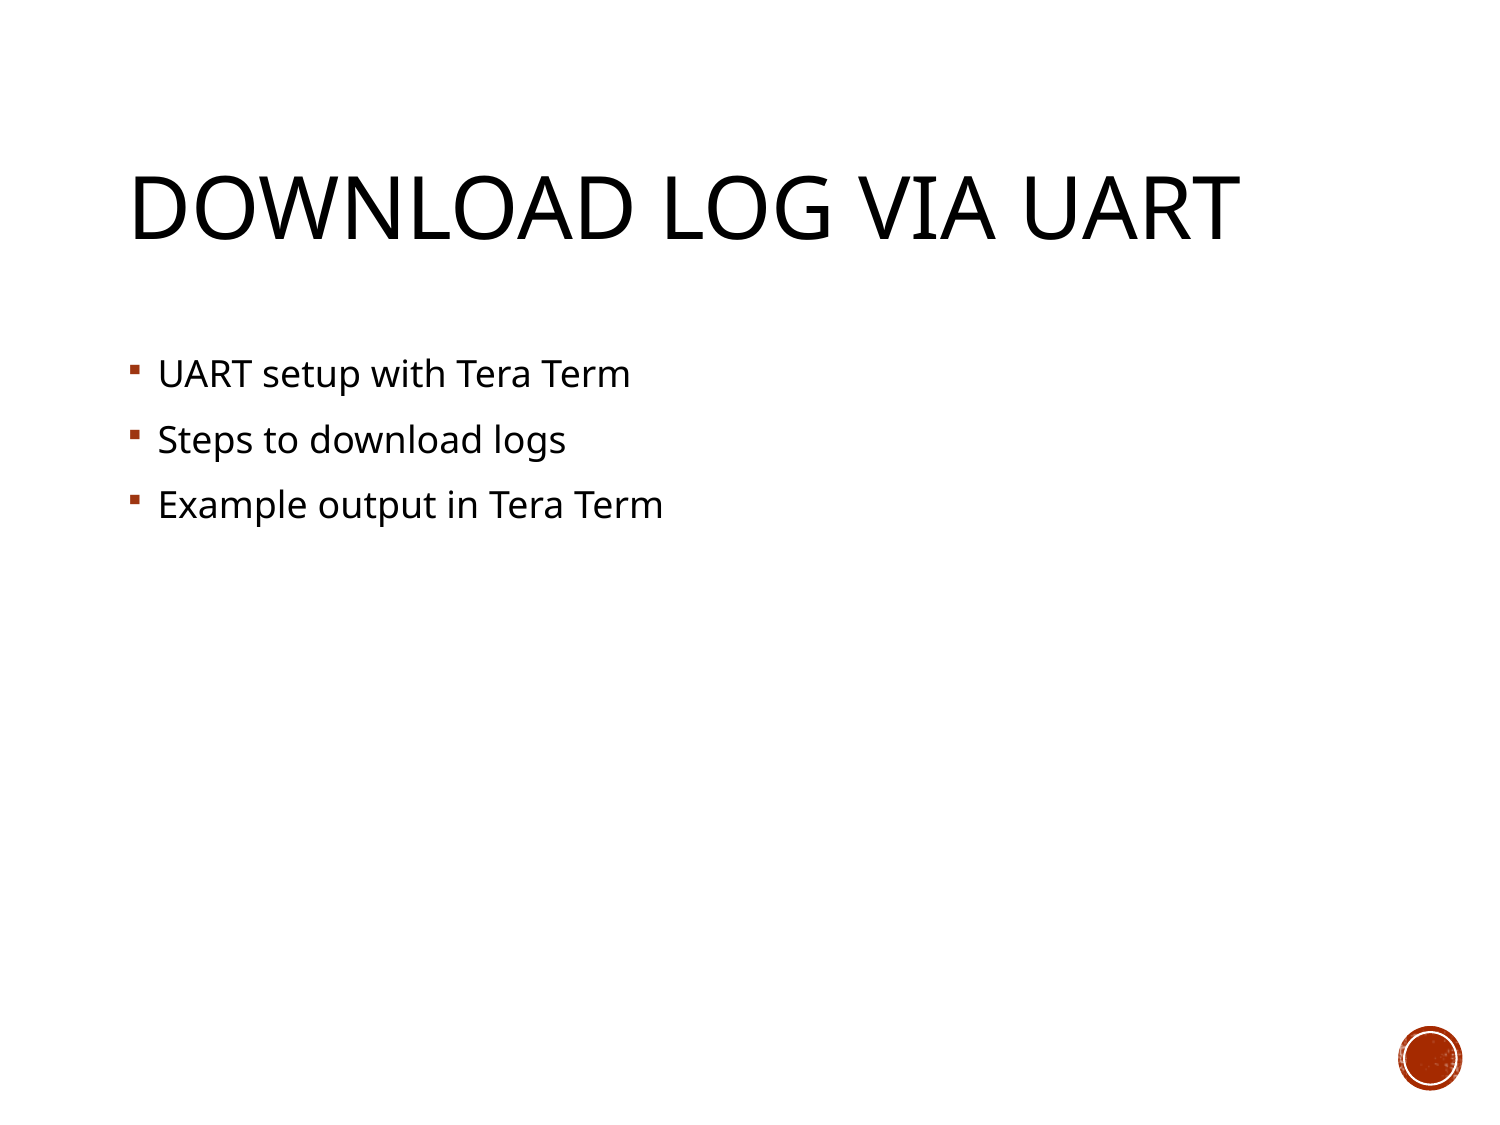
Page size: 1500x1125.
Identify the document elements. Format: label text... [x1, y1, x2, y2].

title Download Log via UART [112, 79, 1388, 344]
list UART setup with Tera Term Steps to download logs Example output in Tera Term [112, 348, 1388, 1013]
